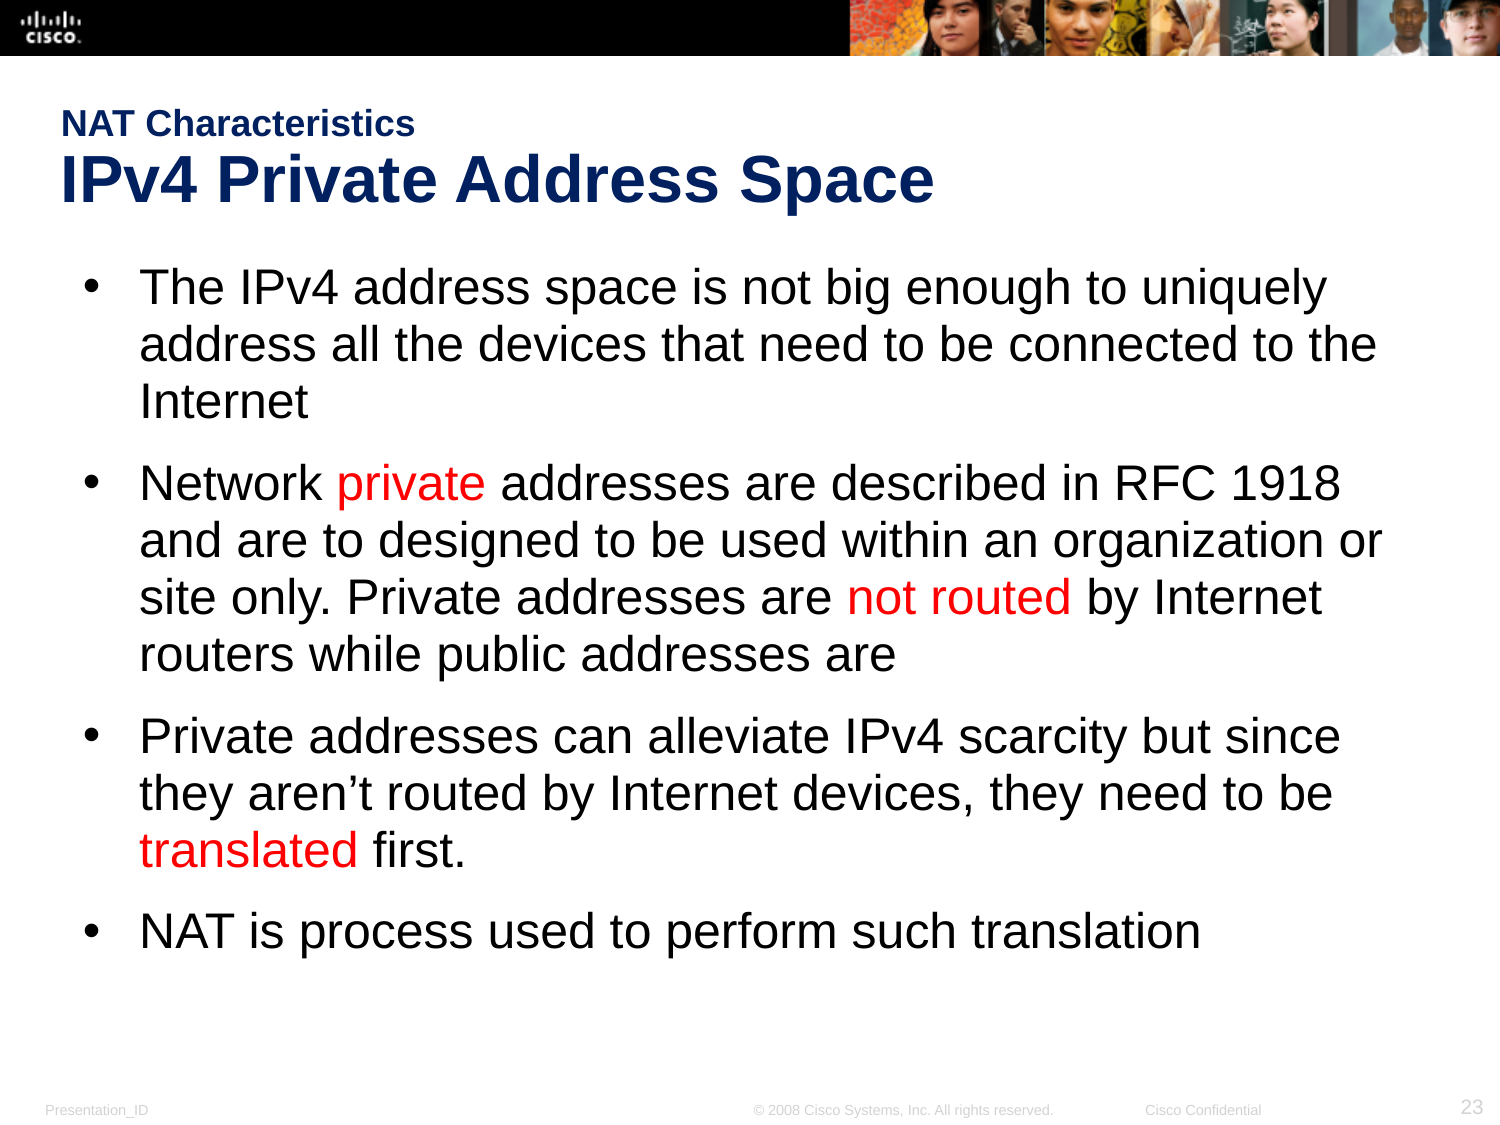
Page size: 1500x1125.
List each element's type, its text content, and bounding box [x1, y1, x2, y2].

title NAT Characteristics IPv4 Private Address Space [47, 85, 1384, 224]
list The IPv4 address space is not big enough to uniquely address all the devices that need to be connected to the Internet Network private addresses are described in RFC 1918 and are to designed to be used within an organization or site only. Private addresses are not routed by Internet routers while public addresses are Private addresses can alleviate IPv4 scarcity but since they aren’t routed by Internet devices, they need to be translated first. NAT is process used to perform such translation [69, 251, 1420, 989]
picture [0, 0, 1500, 56]
